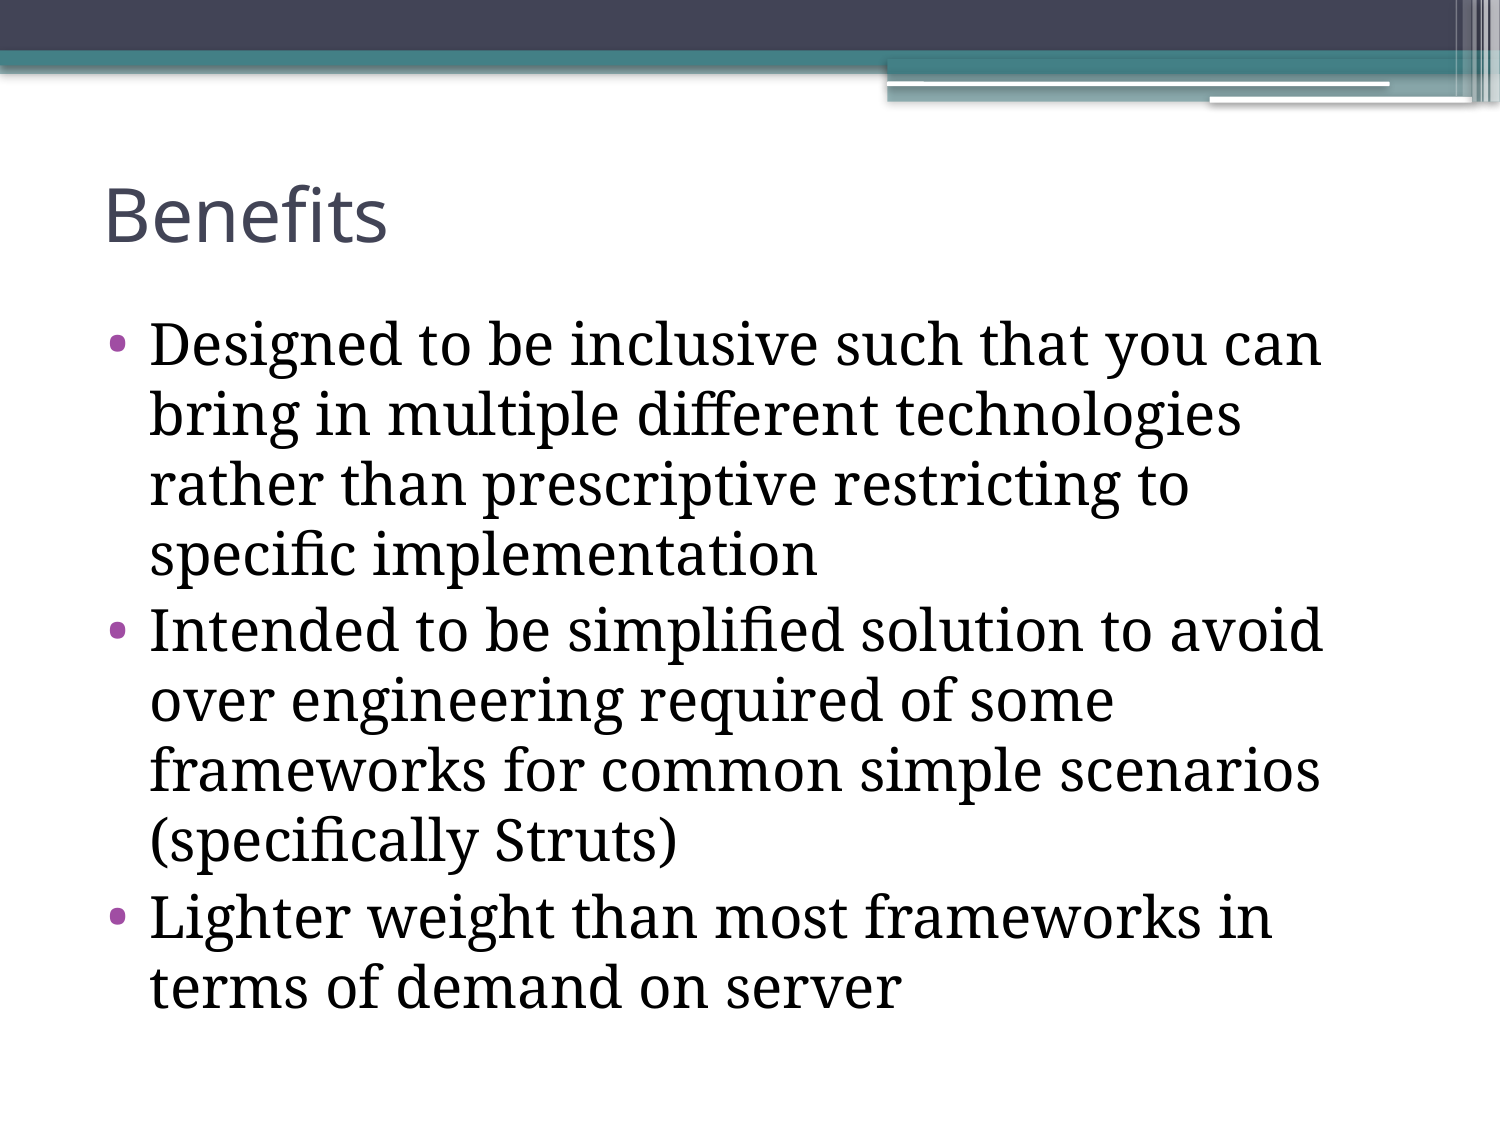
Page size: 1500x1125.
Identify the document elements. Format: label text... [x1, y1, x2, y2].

list Designed to be inclusive such that you can bring in multiple different technologies rather than prescriptive restricting to specific implementation Intended to be simplified solution to avoid over engineering required of some frameworks for common simple scenarios (specifically Struts) Lighter weight than most frameworks in terms of demand on server [75, 299, 1425, 1079]
title Benefits [87, 125, 1438, 300]
